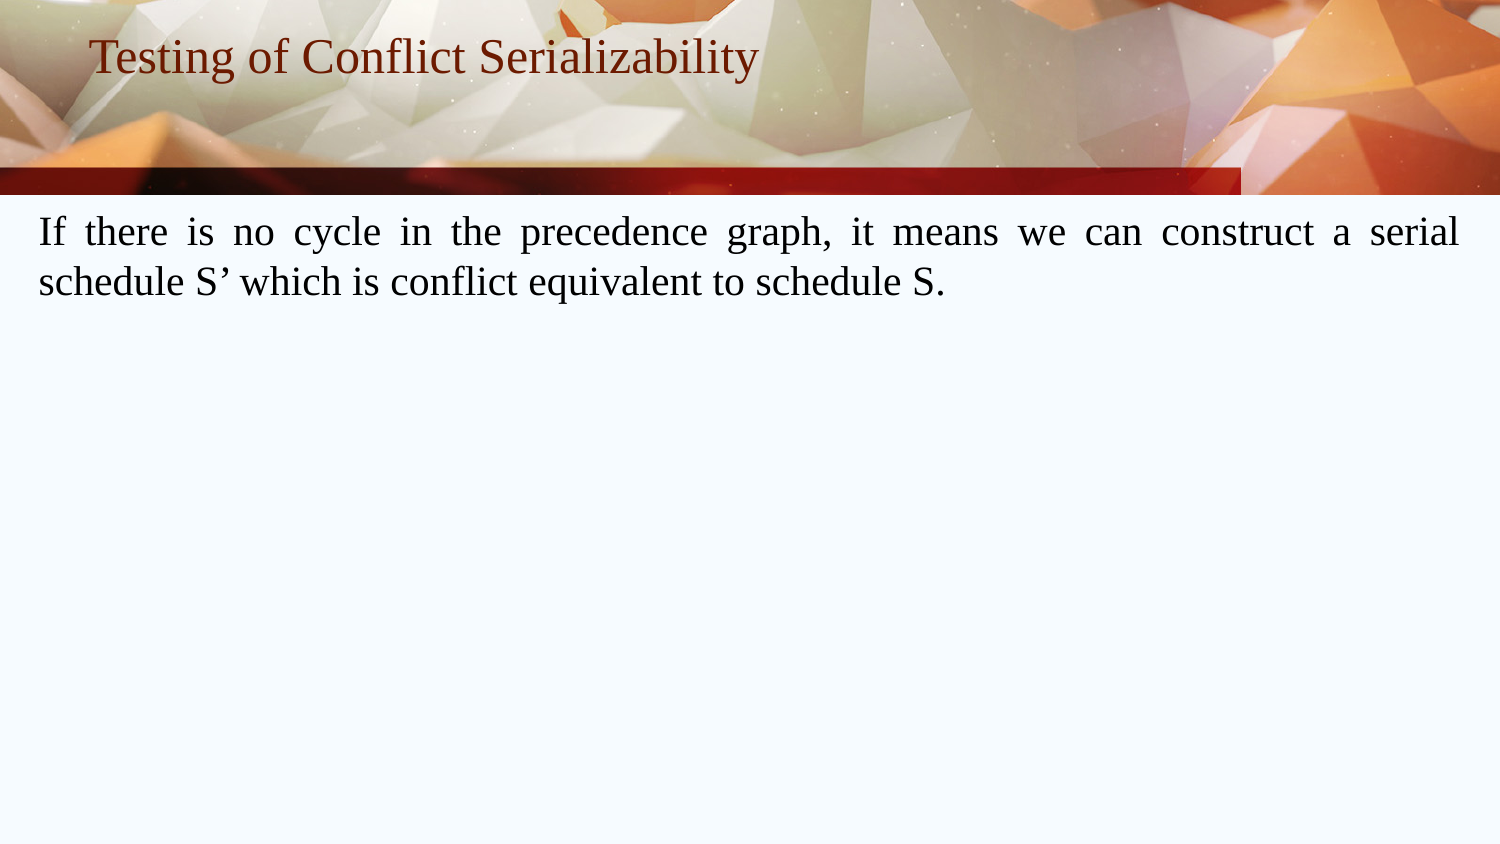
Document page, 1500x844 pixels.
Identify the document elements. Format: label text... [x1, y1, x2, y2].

list If there is no cycle in the precedence graph, it means we can construct a serial schedule S’ which is conflict equivalent to schedule S. [23, 196, 1477, 686]
picture [0, 0, 1500, 844]
title Testing of Conflict Serializability [73, 21, 1427, 147]
